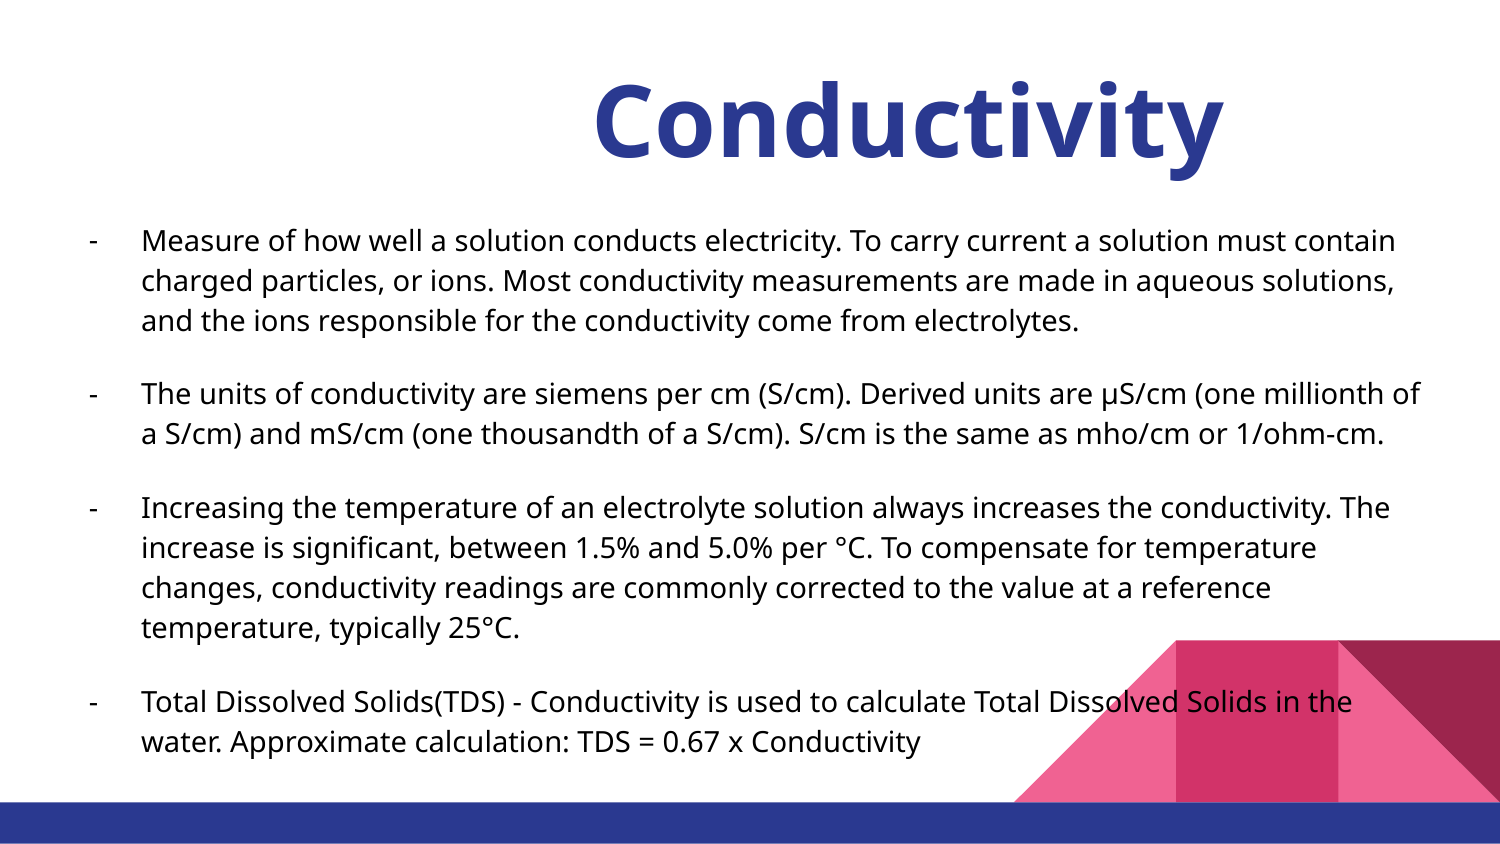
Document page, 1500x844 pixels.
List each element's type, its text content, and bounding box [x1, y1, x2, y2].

title Conductivity [51, 42, 1449, 167]
list Measure of how well a solution conducts electricity. To carry current a solution must contain charged particles, or ions. Most conductivity measurements are made in aqueous solutions, and the ions responsible for the conductivity come from electrolytes. The units of conductivity are siemens per cm (S/cm). Derived units are μS/cm (one millionth of a S/cm) and mS/cm (one thousandth of a S/cm). S/cm is the same as mho/cm or 1/ohm-cm. Increasing the temperature of an electrolyte solution always increases the conductivity. The increase is significant, between 1.5% and 5.0% per °C. To compensate for temperature changes, conductivity readings are commonly corrected to the value at a reference temperature, typically 25°C. Total Dissolved Solids(TDS) - Conductivity is used to calculate Total Dissolved Solids in the water. Approximate calculation: TDS = 0.67 x Conductivity [51, 201, 1449, 750]
